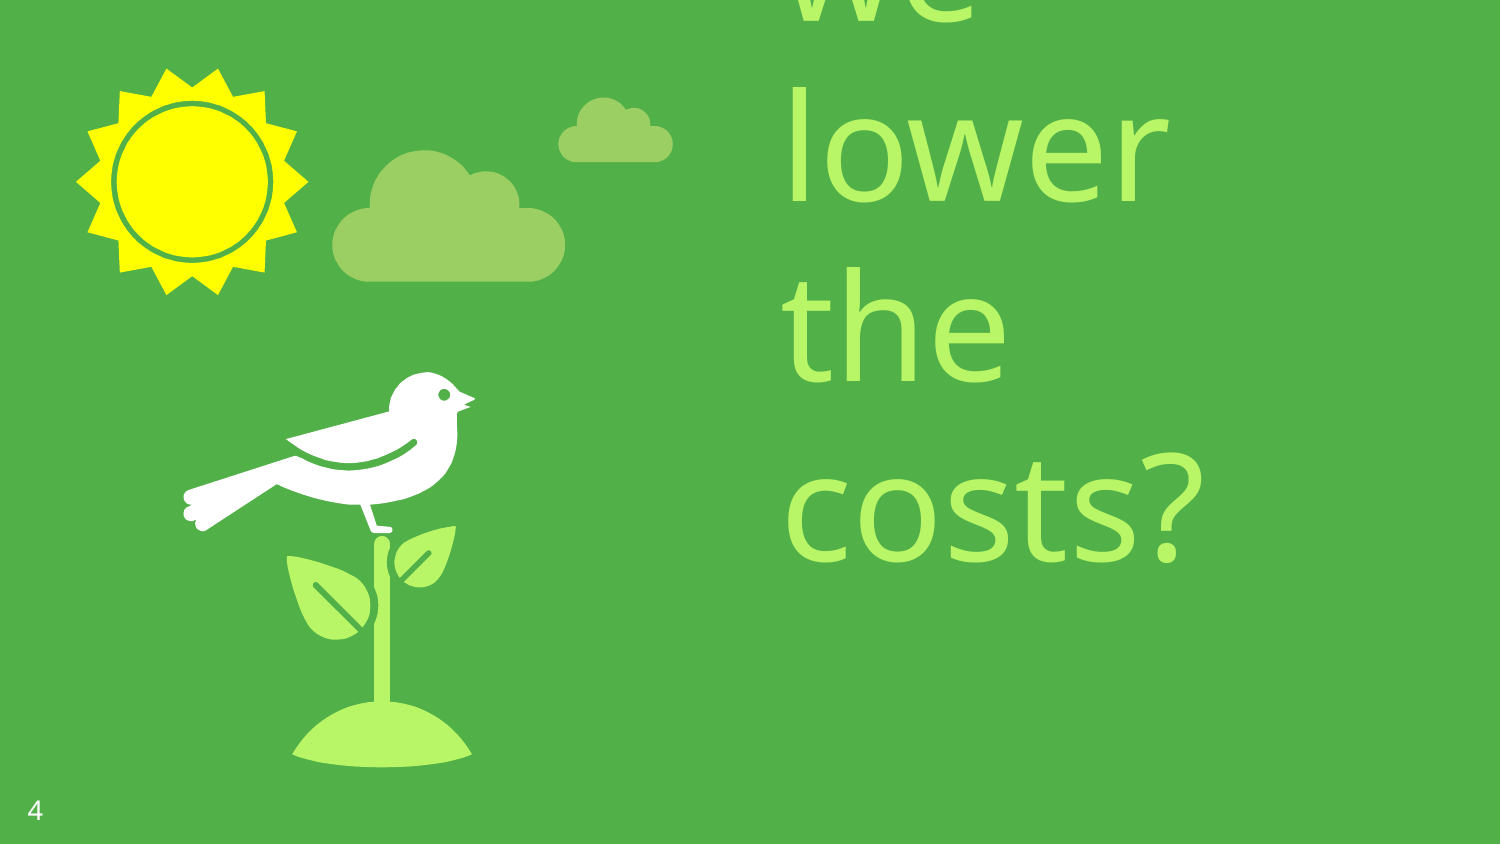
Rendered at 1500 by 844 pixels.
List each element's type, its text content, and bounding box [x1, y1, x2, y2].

text_box [332, 150, 565, 282]
slide_number 4 [12, 779, 103, 844]
text_box [183, 372, 475, 532]
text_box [75, 68, 309, 296]
title How can we lower the costs? [765, 416, 1425, 607]
text_box [558, 97, 673, 163]
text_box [286, 525, 473, 768]
